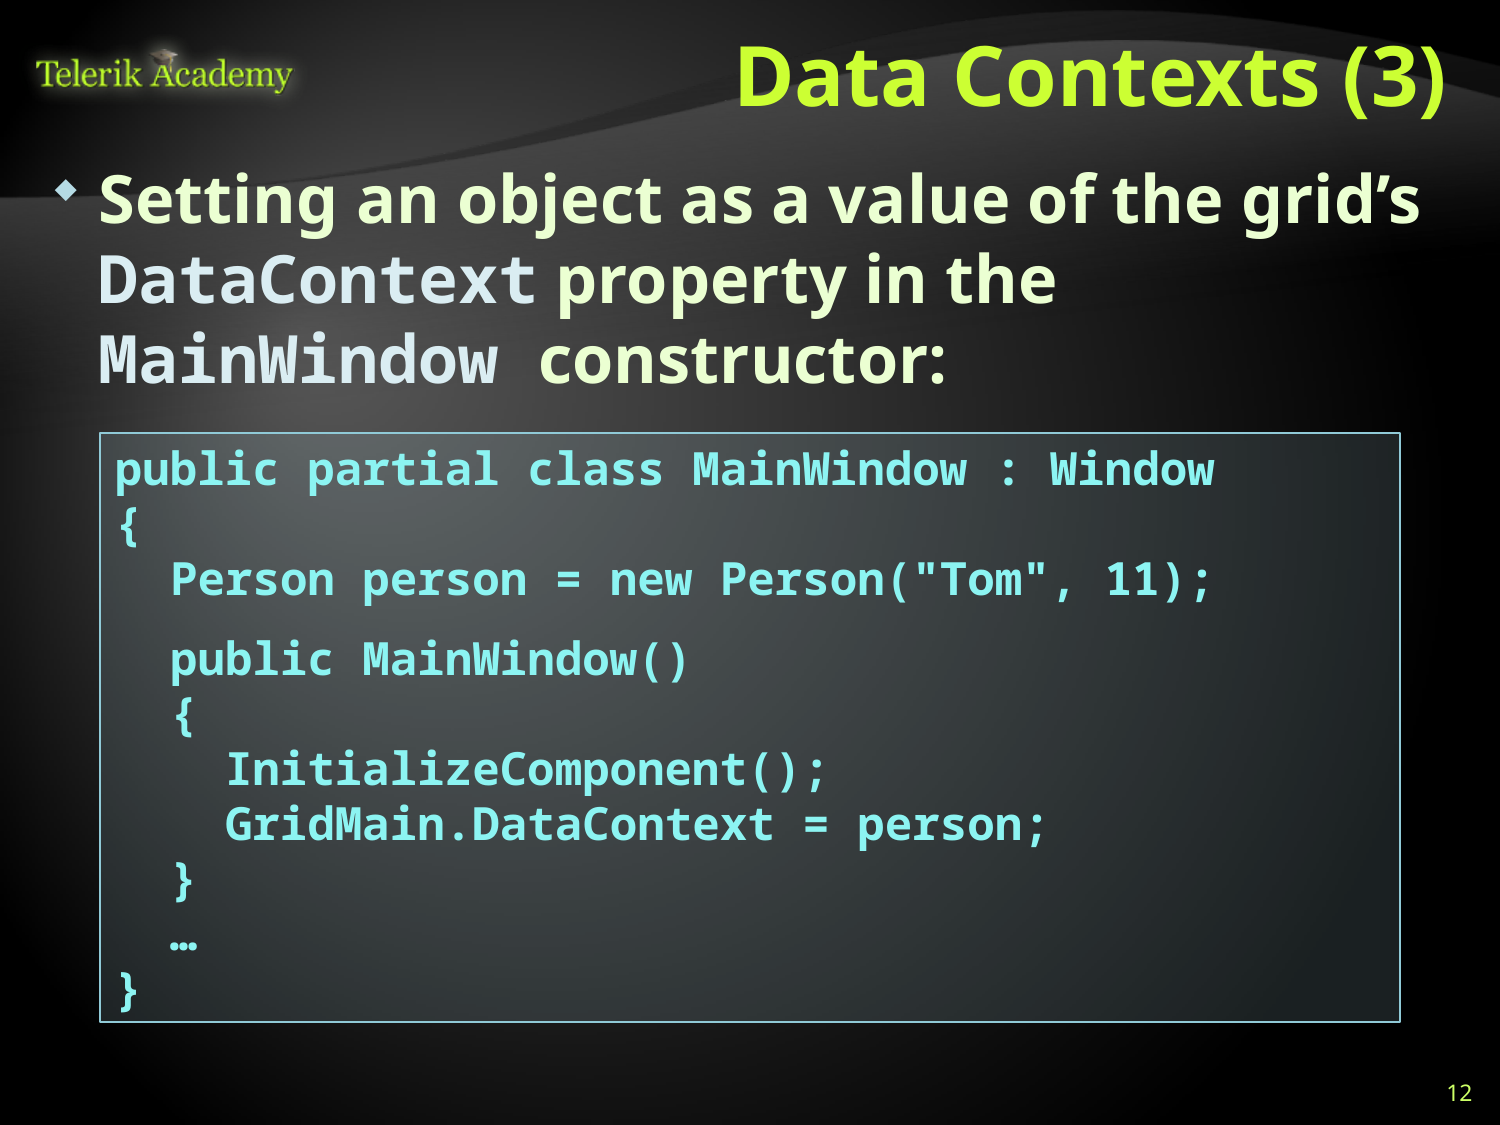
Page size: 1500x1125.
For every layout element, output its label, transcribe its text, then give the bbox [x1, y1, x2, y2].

list Setting an object as a value of the grid’s DataContext property in the MainWindow constructor: [37, 149, 1463, 1100]
text_box public partial class MainWindow : Window { Person person = new Person("Tom", 11); public MainWindow() { InitializeComponent(); GridMain.DataContext = person; } … } [100, 432, 1400, 1023]
slide_number 12 [1412, 1074, 1488, 1113]
picture [0, 0, 1500, 1125]
title Data Contexts (3) [300, 12, 1463, 149]
